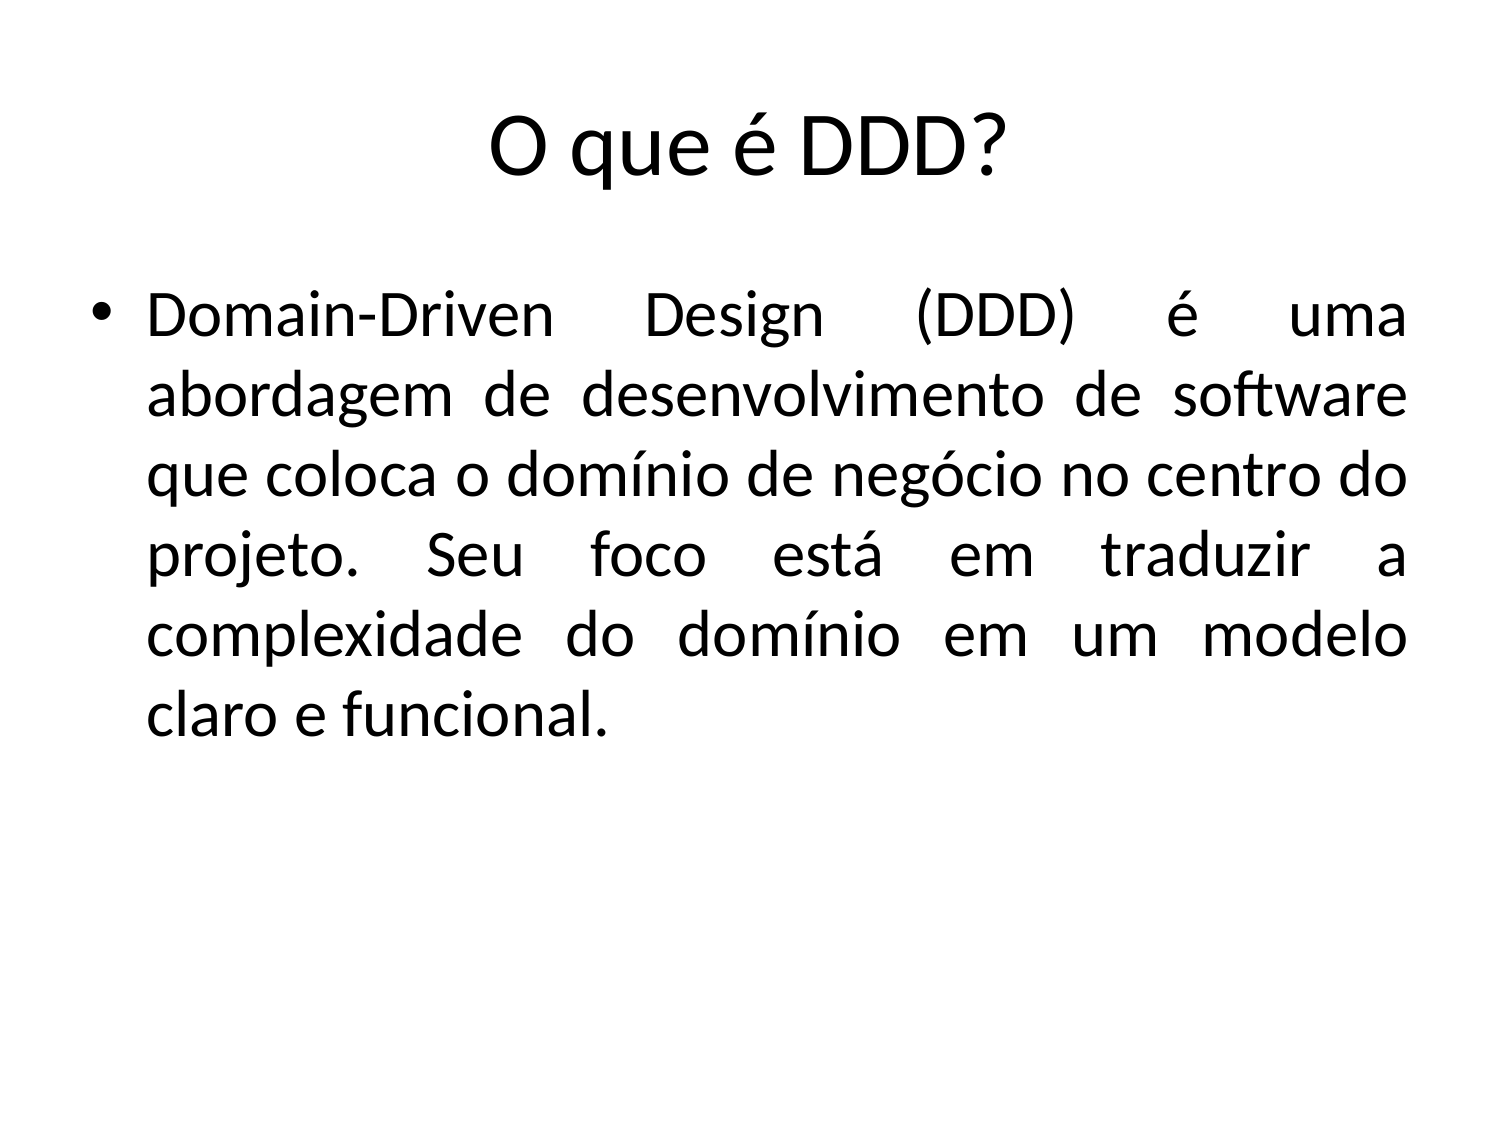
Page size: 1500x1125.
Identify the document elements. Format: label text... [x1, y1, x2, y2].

list Domain-Driven Design (DDD) é uma abordagem de desenvolvimento de software que coloca o domínio de negócio no centro do projeto. Seu foco está em traduzir a complexidade do domínio em um modelo claro e funcional. [75, 262, 1425, 1005]
title O que é DDD? [75, 45, 1425, 233]
